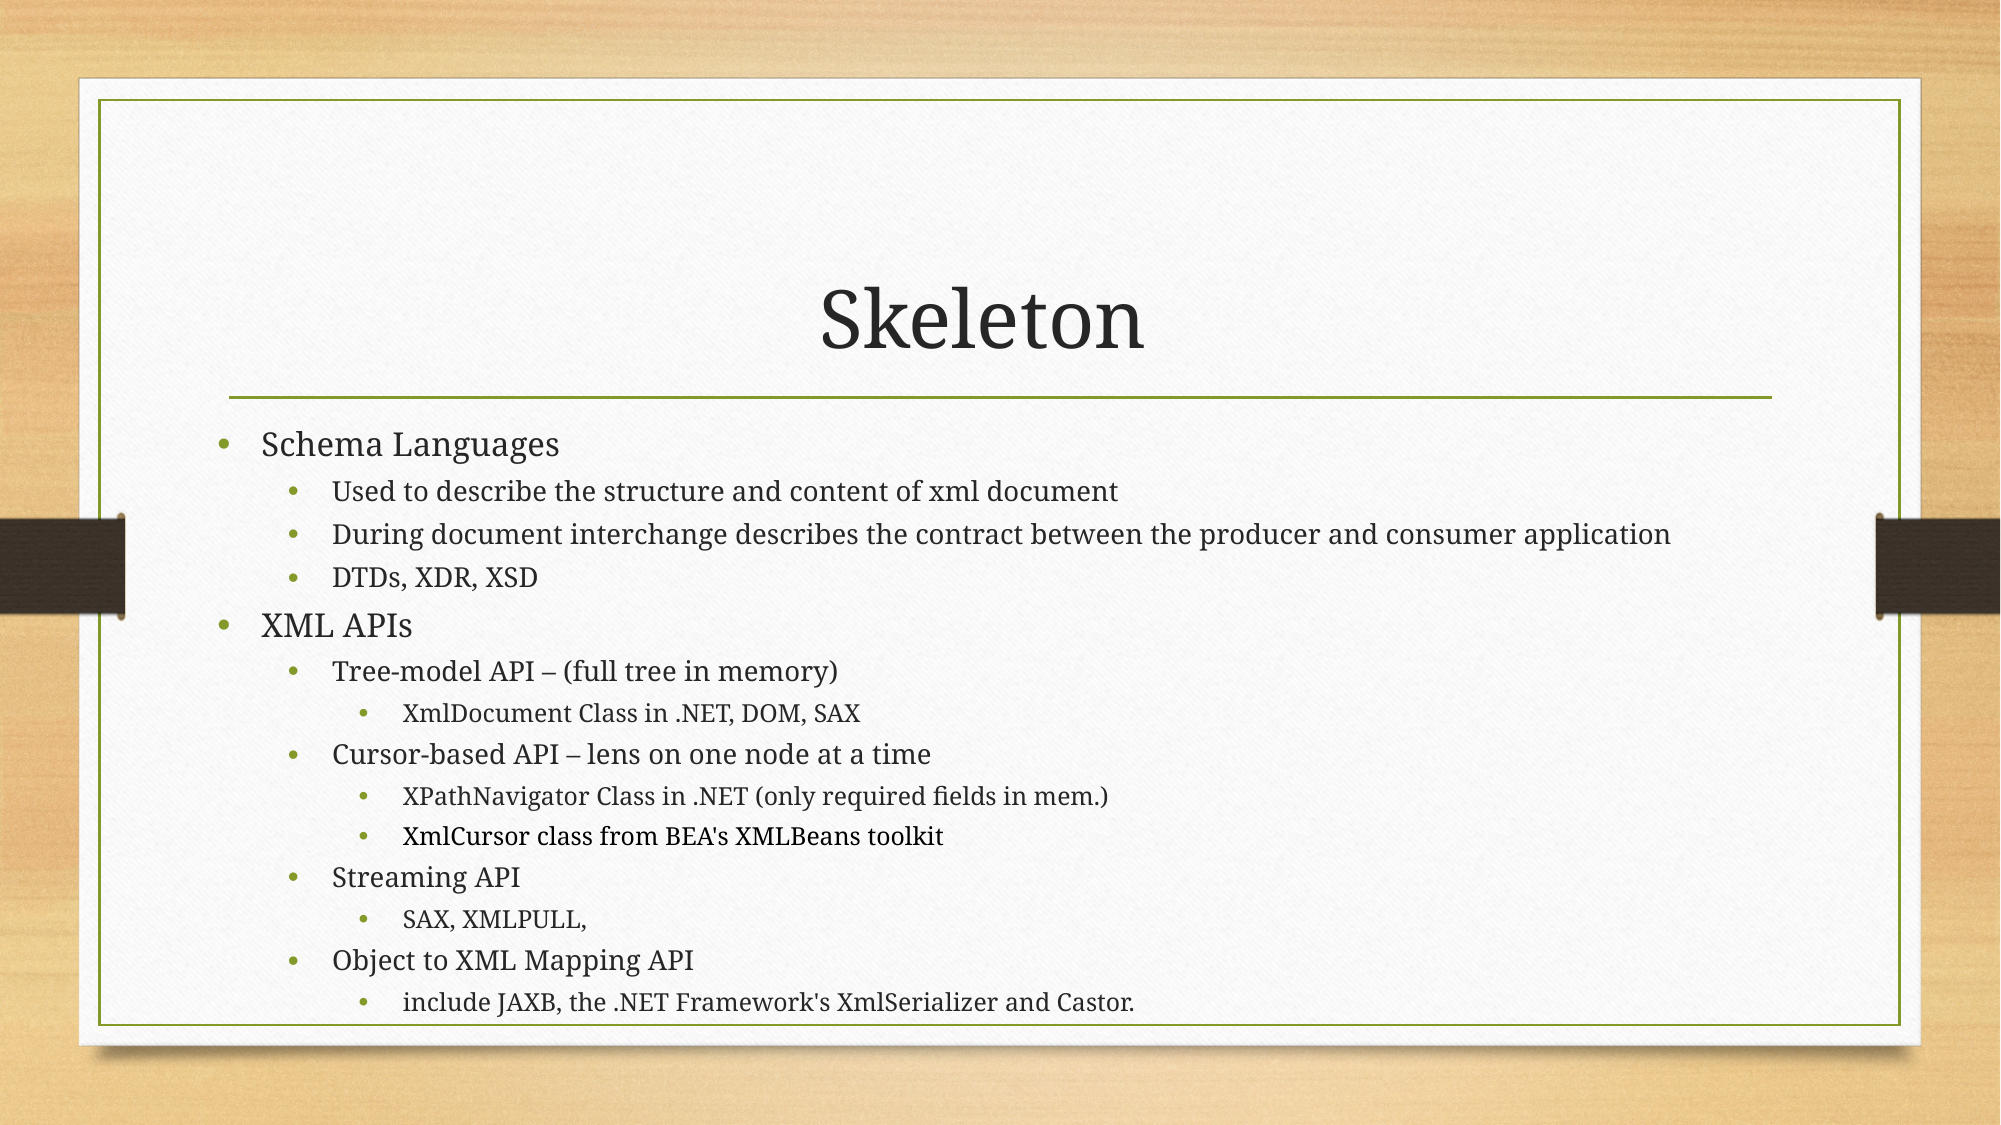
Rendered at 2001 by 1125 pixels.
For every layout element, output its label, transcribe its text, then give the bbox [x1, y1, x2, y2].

picture [0, 0, 2001, 1125]
title Skeleton [345, 259, 1621, 315]
list Schema Languages Used to describe the structure and content of xml document During document interchange describes the contract between the producer and consumer application DTDs, XDR, XSD XML APIs Tree-model API – (full tree in memory) XmlDocument Class in .NET, DOM, SAX Cursor-based API – lens on one node at a time XPathNavigator Class in .NET (only required fields in mem.) XmlCursor class from BEA's XMLBeans toolkit Streaming API SAX, XMLPULL, Object to XML Mapping API include JAXB, the .NET Framework's XmlSerializer and Castor. [202, 315, 1844, 1032]
